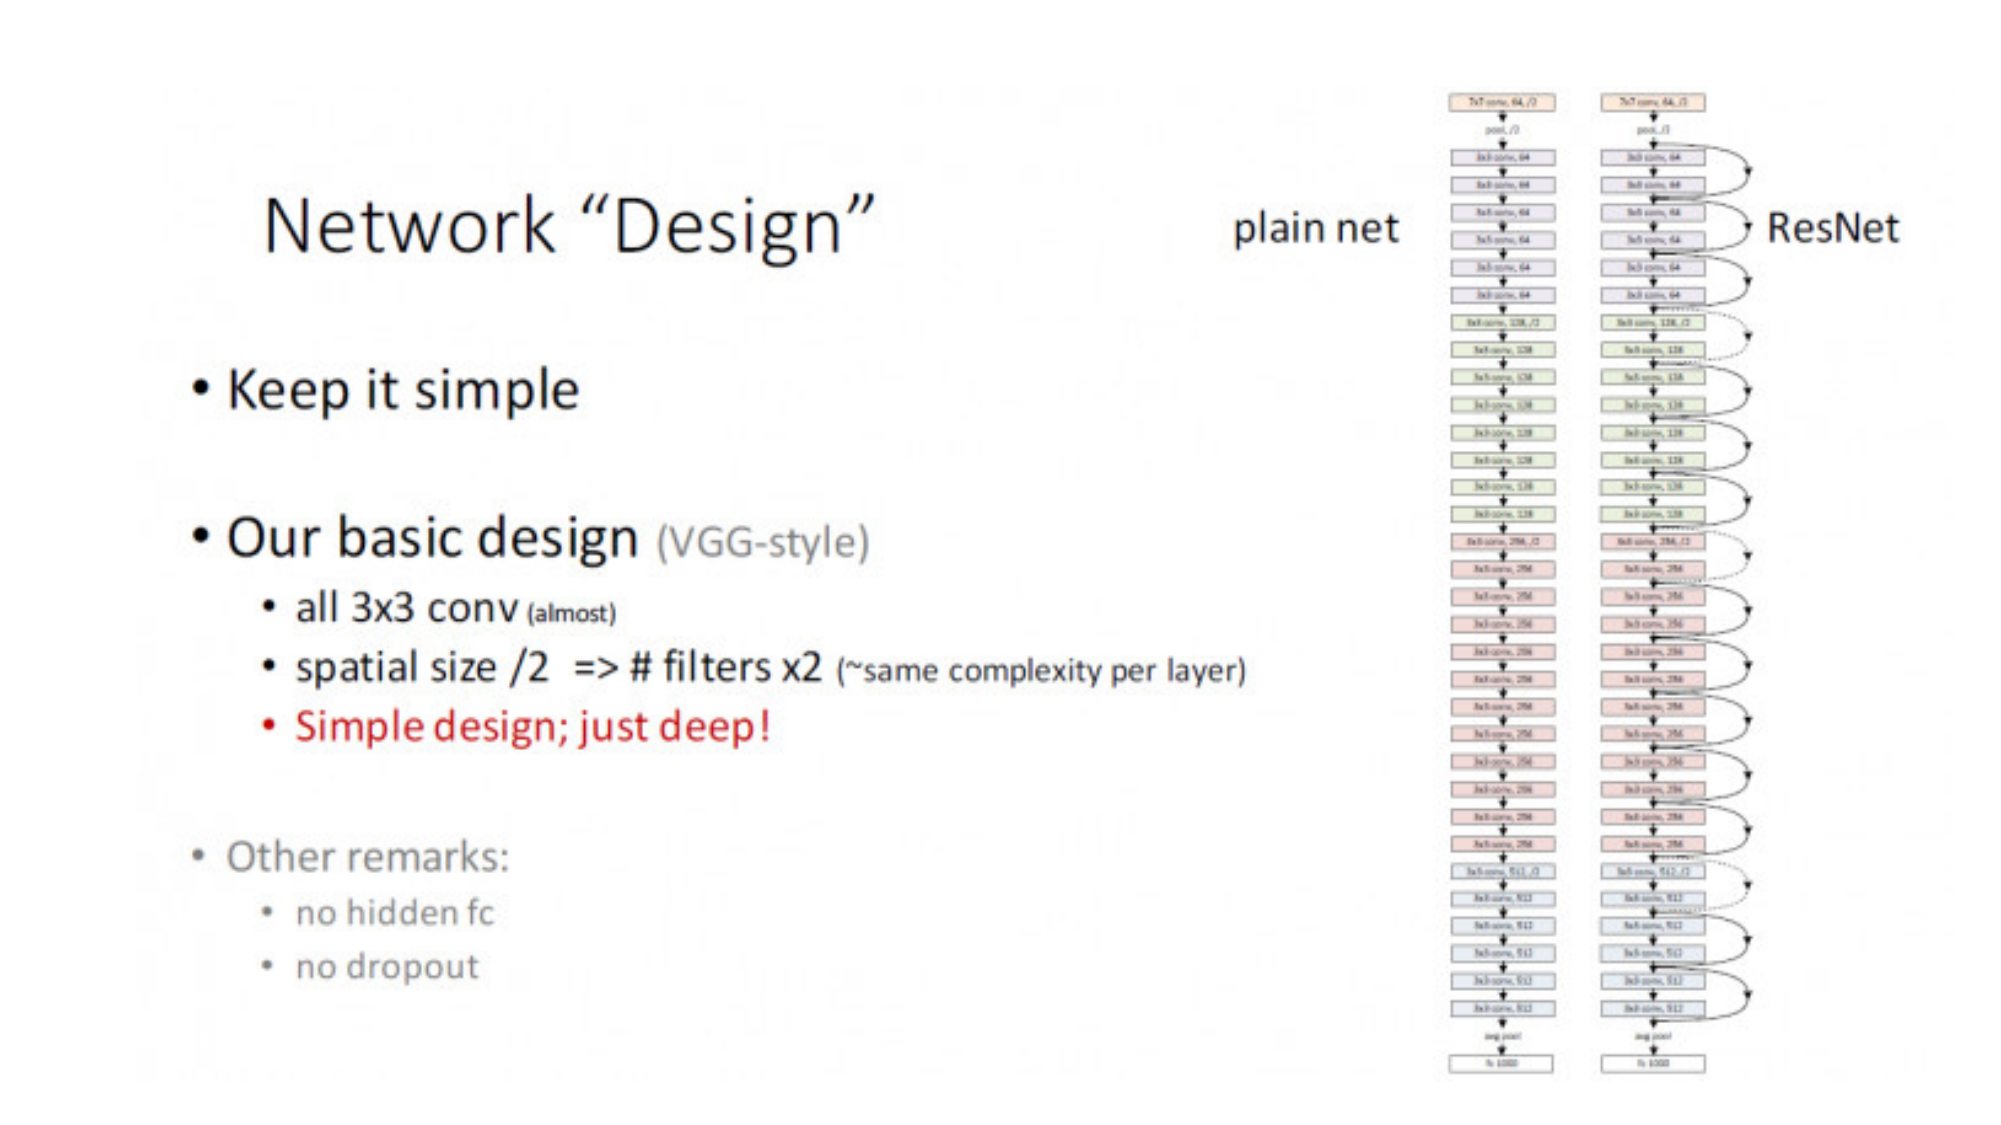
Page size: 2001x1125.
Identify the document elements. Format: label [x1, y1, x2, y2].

picture [137, 86, 1955, 1082]
